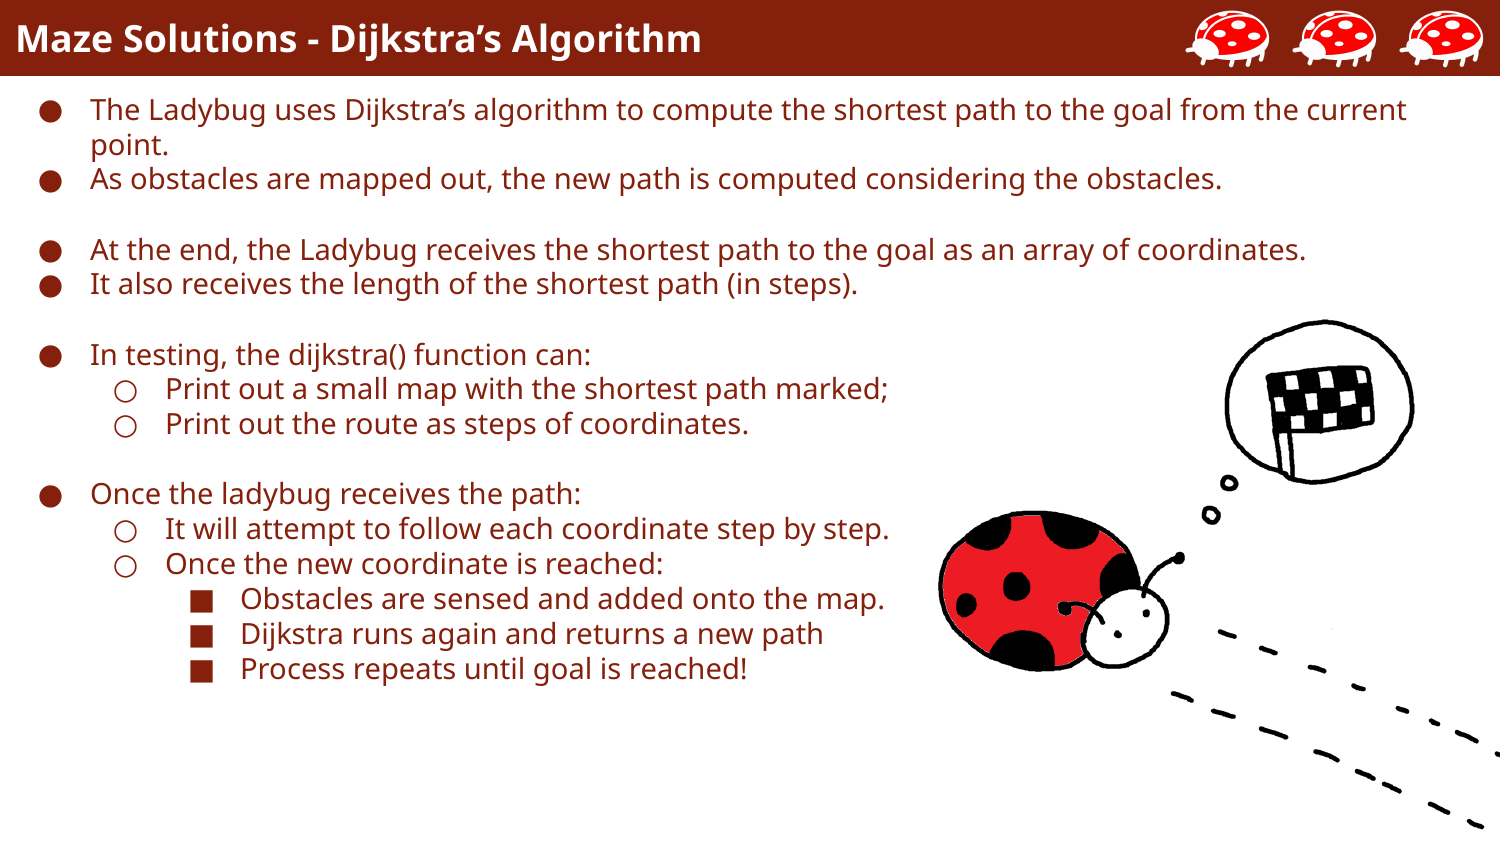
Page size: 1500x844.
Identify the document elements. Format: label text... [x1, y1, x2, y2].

text_box Maze Solutions - Dijkstra’s Algorithm [0, 0, 1176, 76]
text_box The Ladybug uses Dijkstra’s algorithm to compute the shortest path to the goal from the current point. As obstacles are mapped out, the new path is computed considering the obstacles. At the end, the Ladybug receives the shortest path to the goal as an array of coordinates. It also receives the length of the shortest path (in steps). In testing, the dijkstra() function can: Print out a small map with the shortest path marked; Print out the route as steps of coordinates. Once the ladybug receives the path: It will attempt to follow each coordinate step by step. Once the new coordinate is reached: Obstacles are sensed and added onto the map. Dijkstra runs again and returns a new path Process repeats until goal is reached! [0, 76, 1500, 844]
picture [1178, 0, 1500, 77]
picture [910, 303, 1500, 844]
